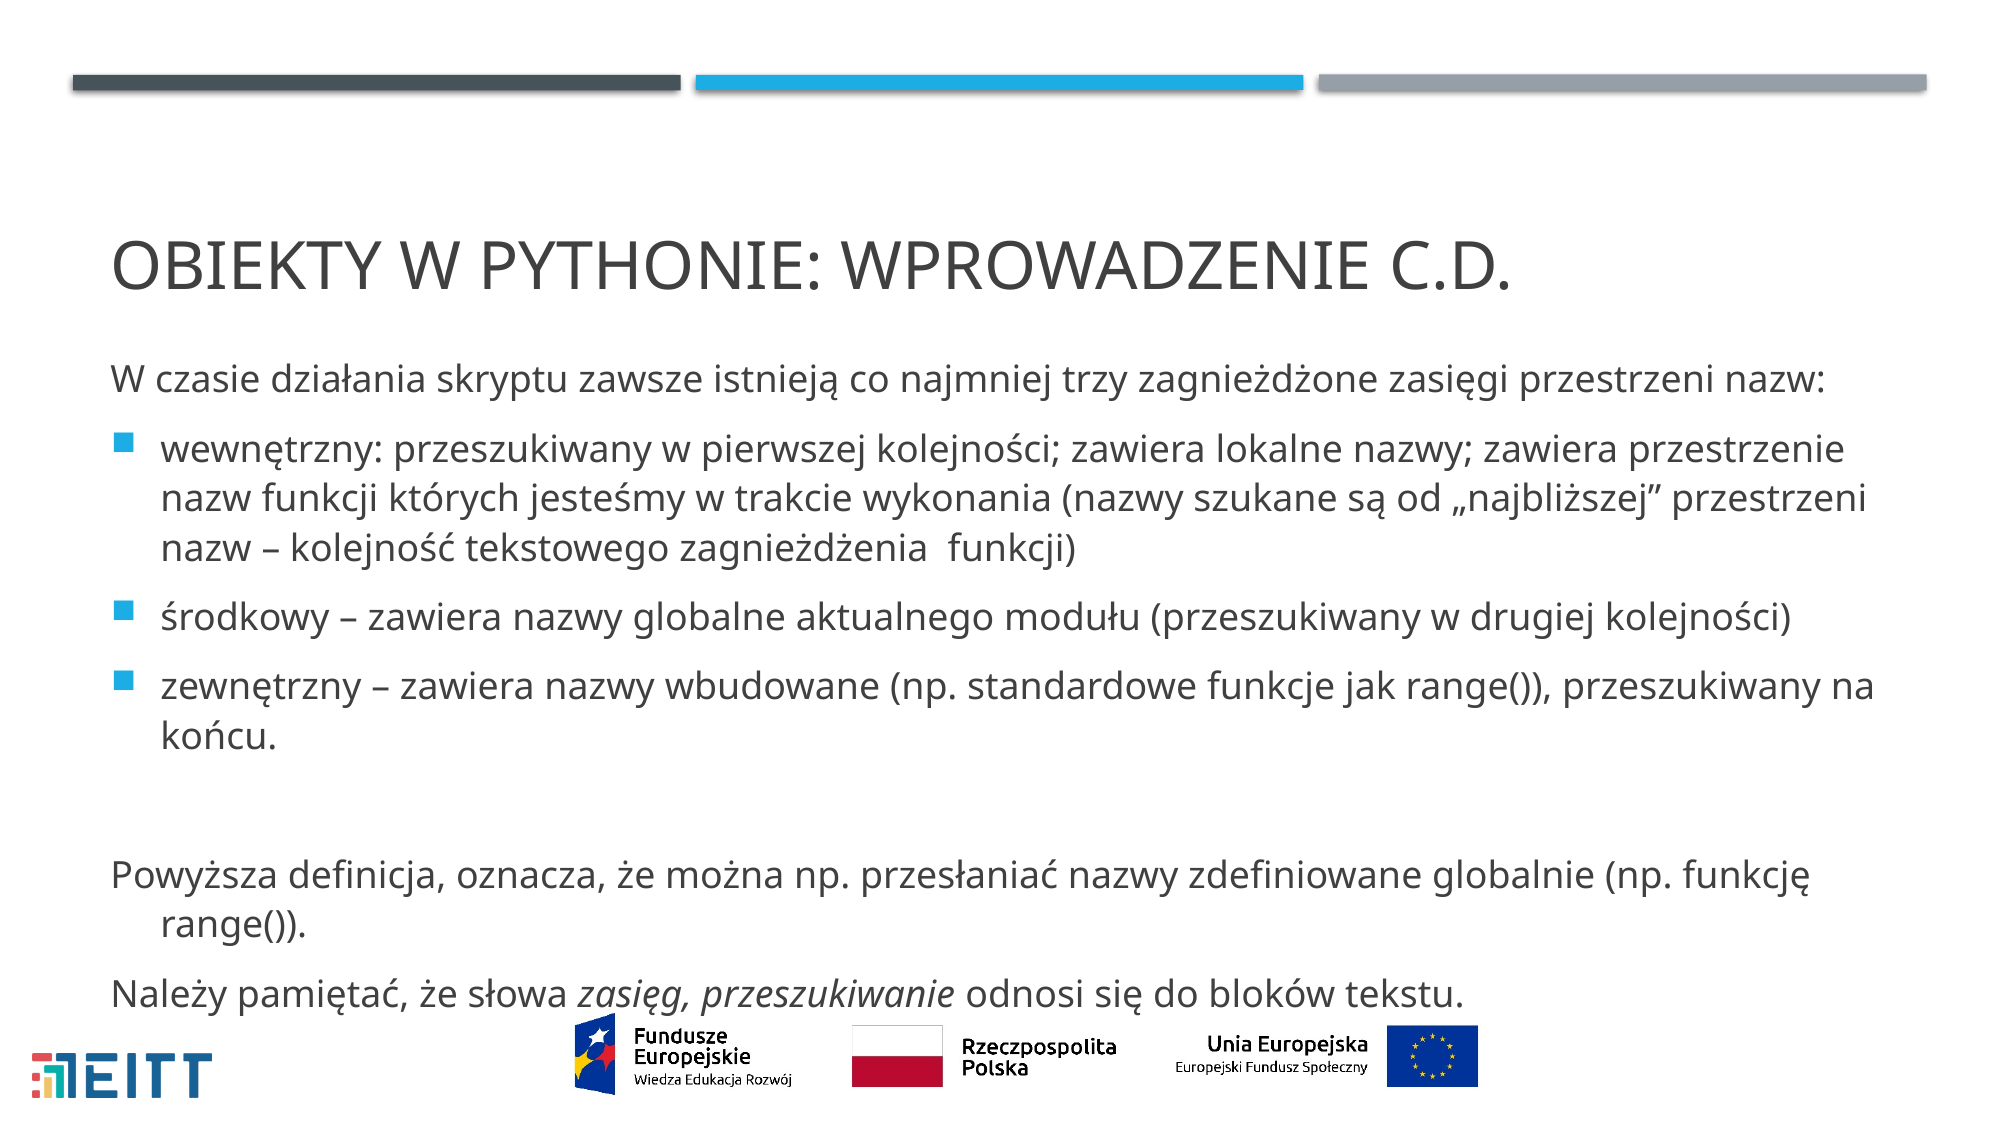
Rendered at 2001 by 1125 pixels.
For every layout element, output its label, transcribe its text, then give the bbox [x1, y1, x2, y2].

picture [554, 992, 1498, 1115]
picture [31, 1053, 212, 1098]
list W czasie działania skryptu zawsze istnieją co najmniej trzy zagnieżdżone zasięgi przestrzeni nazw: wewnętrzny: przeszukiwany w pierwszej kolejności; zawiera lokalne nazwy; zawiera przestrzenie nazw funkcji których jesteśmy w trakcie wykonania (nazwy szukane są od „najbliższej” przestrzeni nazw – kolejność tekstowego zagnieżdżenia funkcji) środkowy – zawiera nazwy globalne aktualnego modułu (przeszukiwany w drugiej kolejności) zewnętrzny – zawiera nazwy wbudowane (np. standardowe funkcje jak range()), przeszukiwany na końcu. Powyższa definicja, oznacza, że można np. przesłaniać nazwy zdefiniowane globalnie (np. funkcję range()). Należy pamiętać, że słowa zasięg, przeszukiwanie odnosi się do bloków tekstu. [95, 383, 1905, 983]
title Obiekty w Pythonie: wprowadzenie c.d. [95, 115, 1905, 311]
